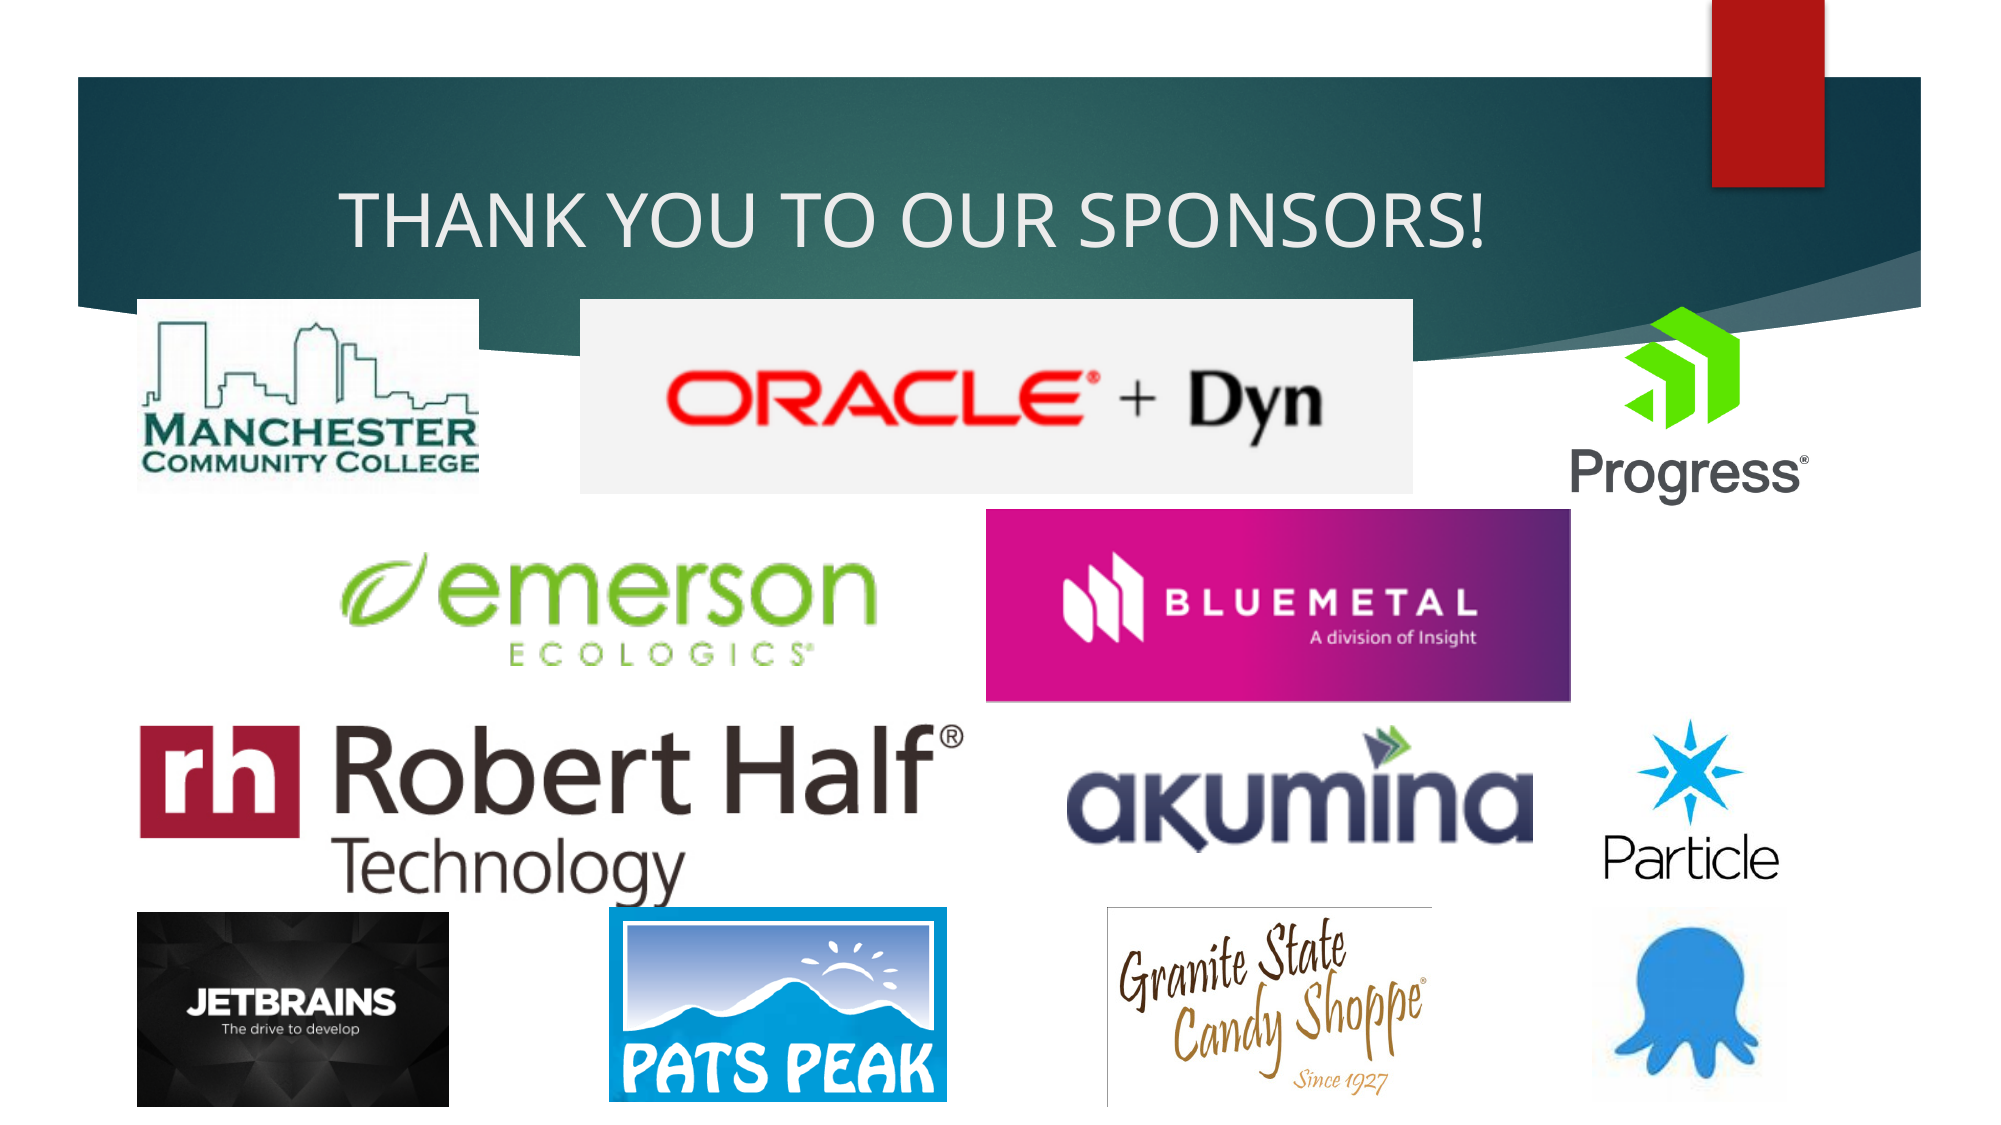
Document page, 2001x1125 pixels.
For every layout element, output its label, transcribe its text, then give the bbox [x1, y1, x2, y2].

picture [137, 912, 449, 1108]
picture [695, 1043, 731, 1092]
picture [657, 1043, 694, 1092]
picture [901, 1044, 933, 1092]
picture [734, 1043, 767, 1092]
picture [1067, 724, 1533, 854]
picture [579, 299, 1413, 494]
picture [1587, 698, 1792, 903]
picture [1107, 907, 1432, 1108]
picture [624, 1044, 657, 1092]
picture [825, 1044, 855, 1092]
picture [986, 244, 1866, 703]
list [137, 721, 967, 914]
picture [324, 552, 895, 666]
picture [788, 1044, 821, 1092]
picture [624, 922, 933, 1031]
picture [858, 1043, 895, 1092]
picture [137, 299, 479, 494]
title THANK YOU TO OUR SPONSORS! [189, 159, 1638, 276]
picture [1592, 907, 1788, 1102]
